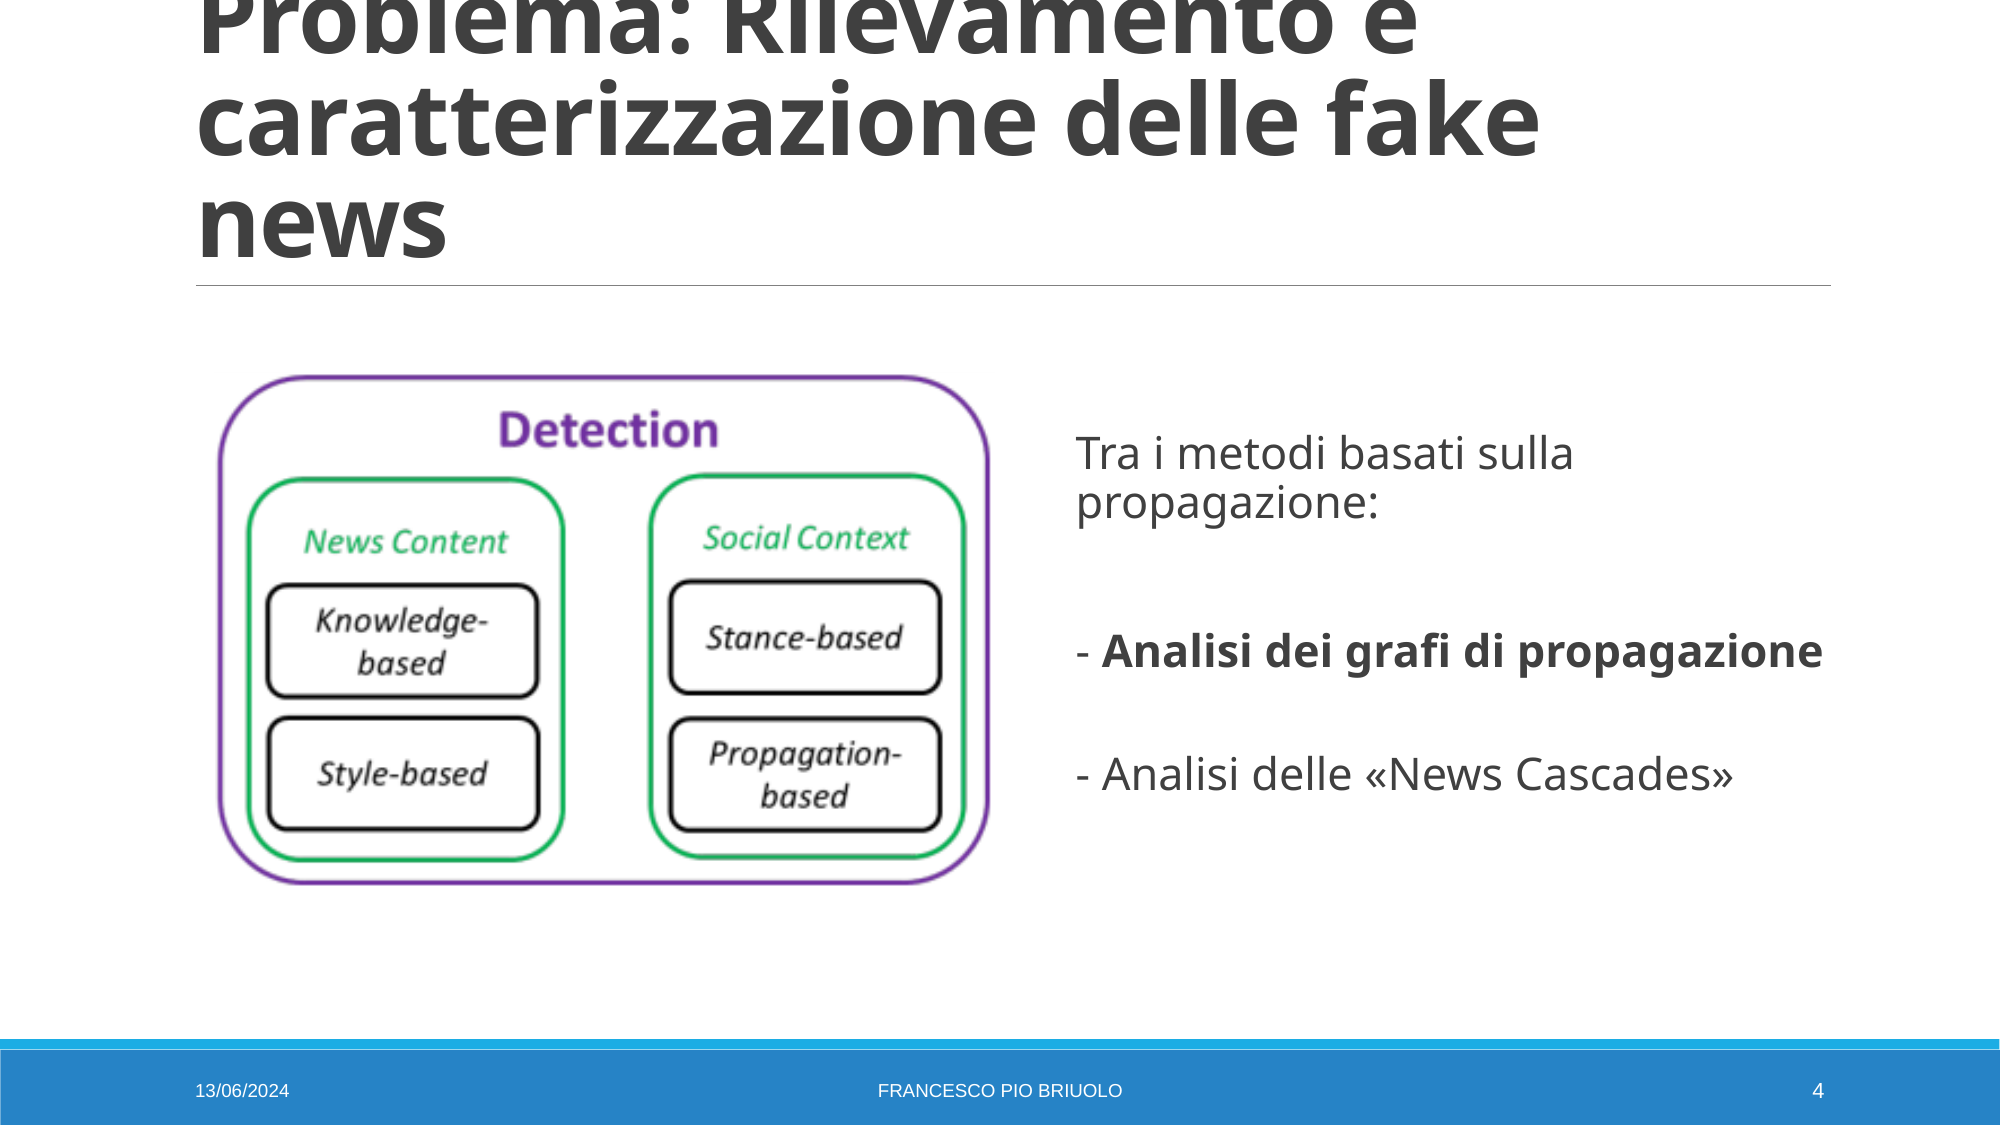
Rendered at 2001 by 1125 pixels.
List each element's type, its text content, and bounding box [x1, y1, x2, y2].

list Tra i metodi basati sulla propagazione: - Analisi dei grafi di propagazione - Analisi delle «News Cascades» [1062, 423, 1830, 826]
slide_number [180, 1059, 586, 1120]
footer Francesco Pio Briuolo [604, 1059, 1396, 1120]
title Problema: Rilevamento e caratterizzazione delle fake news [180, 47, 1830, 285]
slide_number 4 [1624, 1059, 1840, 1120]
picture [213, 370, 996, 898]
